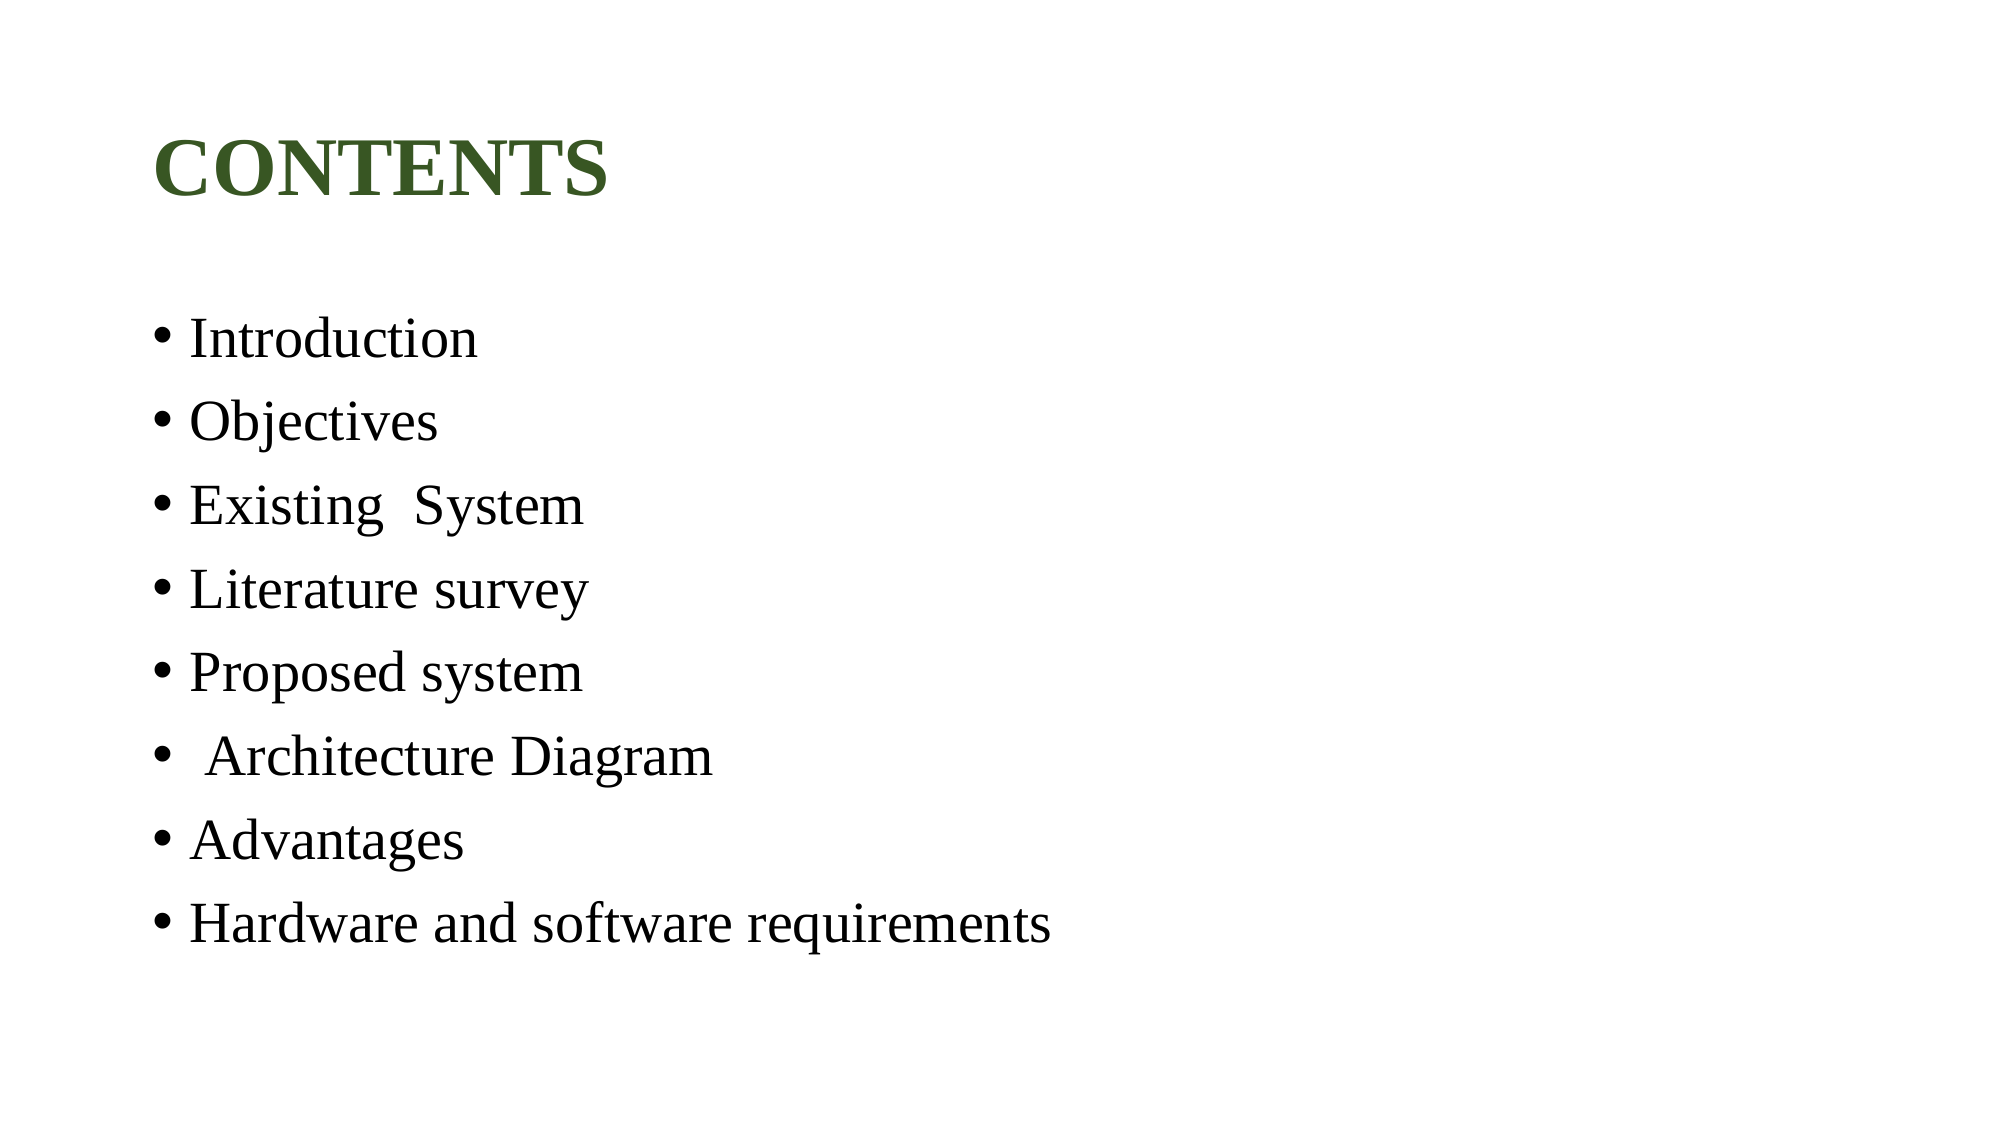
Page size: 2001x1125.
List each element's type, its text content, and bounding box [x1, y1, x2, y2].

list Introduction Objectives Existing System Literature survey Proposed system Architecture Diagram Advantages Hardware and software requirements [137, 299, 1863, 1014]
title CONTENTS [137, 59, 1863, 278]
